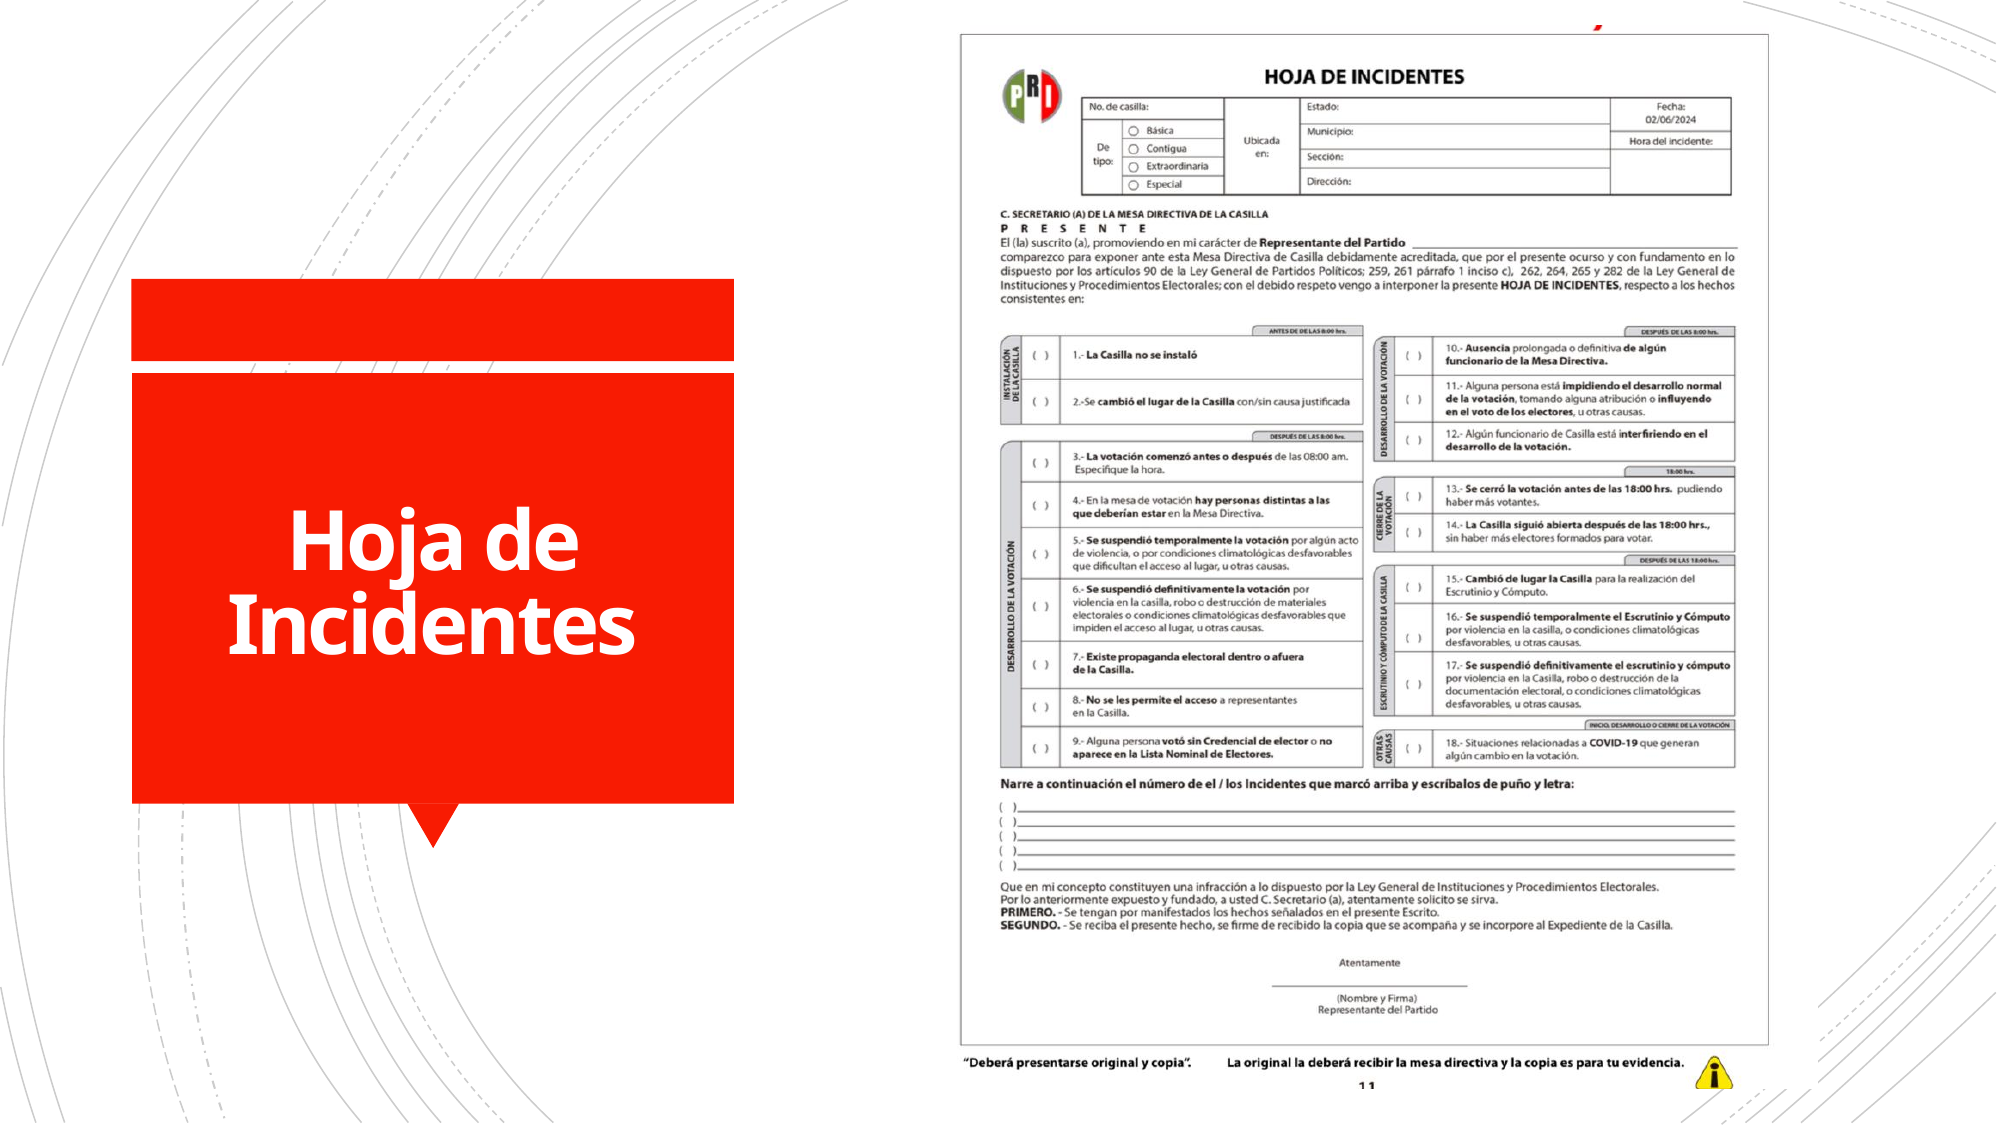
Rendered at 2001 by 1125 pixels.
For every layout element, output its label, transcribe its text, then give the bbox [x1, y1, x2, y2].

title Hoja de Incidentes [145, 385, 720, 789]
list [915, 25, 1818, 1089]
